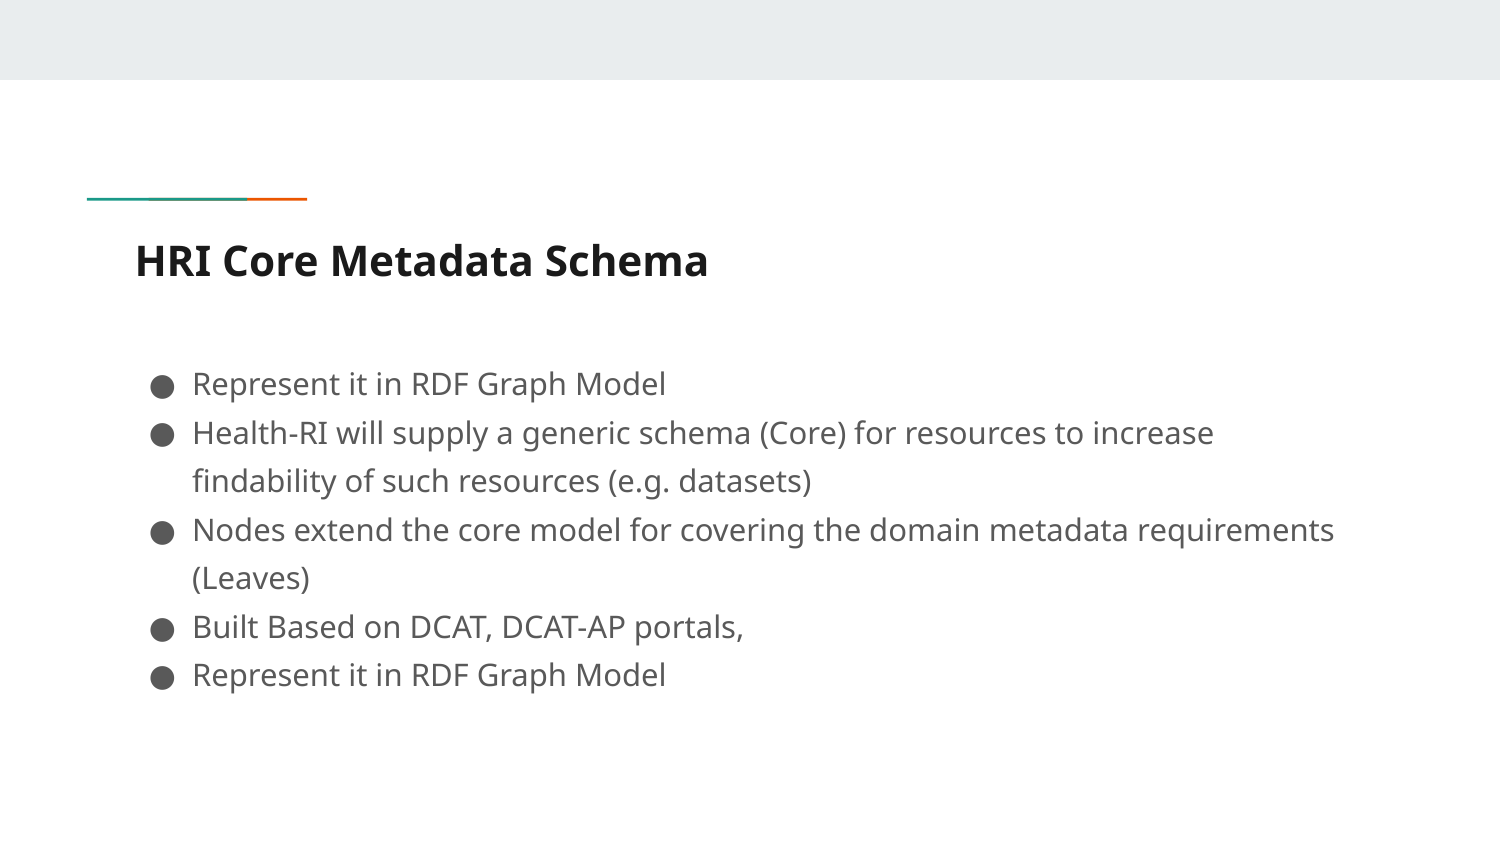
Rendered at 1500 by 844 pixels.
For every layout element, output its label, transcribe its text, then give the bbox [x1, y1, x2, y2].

list Represent it in RDF Graph Model Health-RI will supply a generic schema (Core) for resources to increase findability of such resources (e.g. datasets) Nodes extend the core model for covering the domain metadata requirements (Leaves) Built Based on DCAT, DCAT-AP portals, Represent it in RDF Graph Model [119, 341, 1381, 712]
title HRI Core Metadata Schema [119, 216, 1381, 305]
